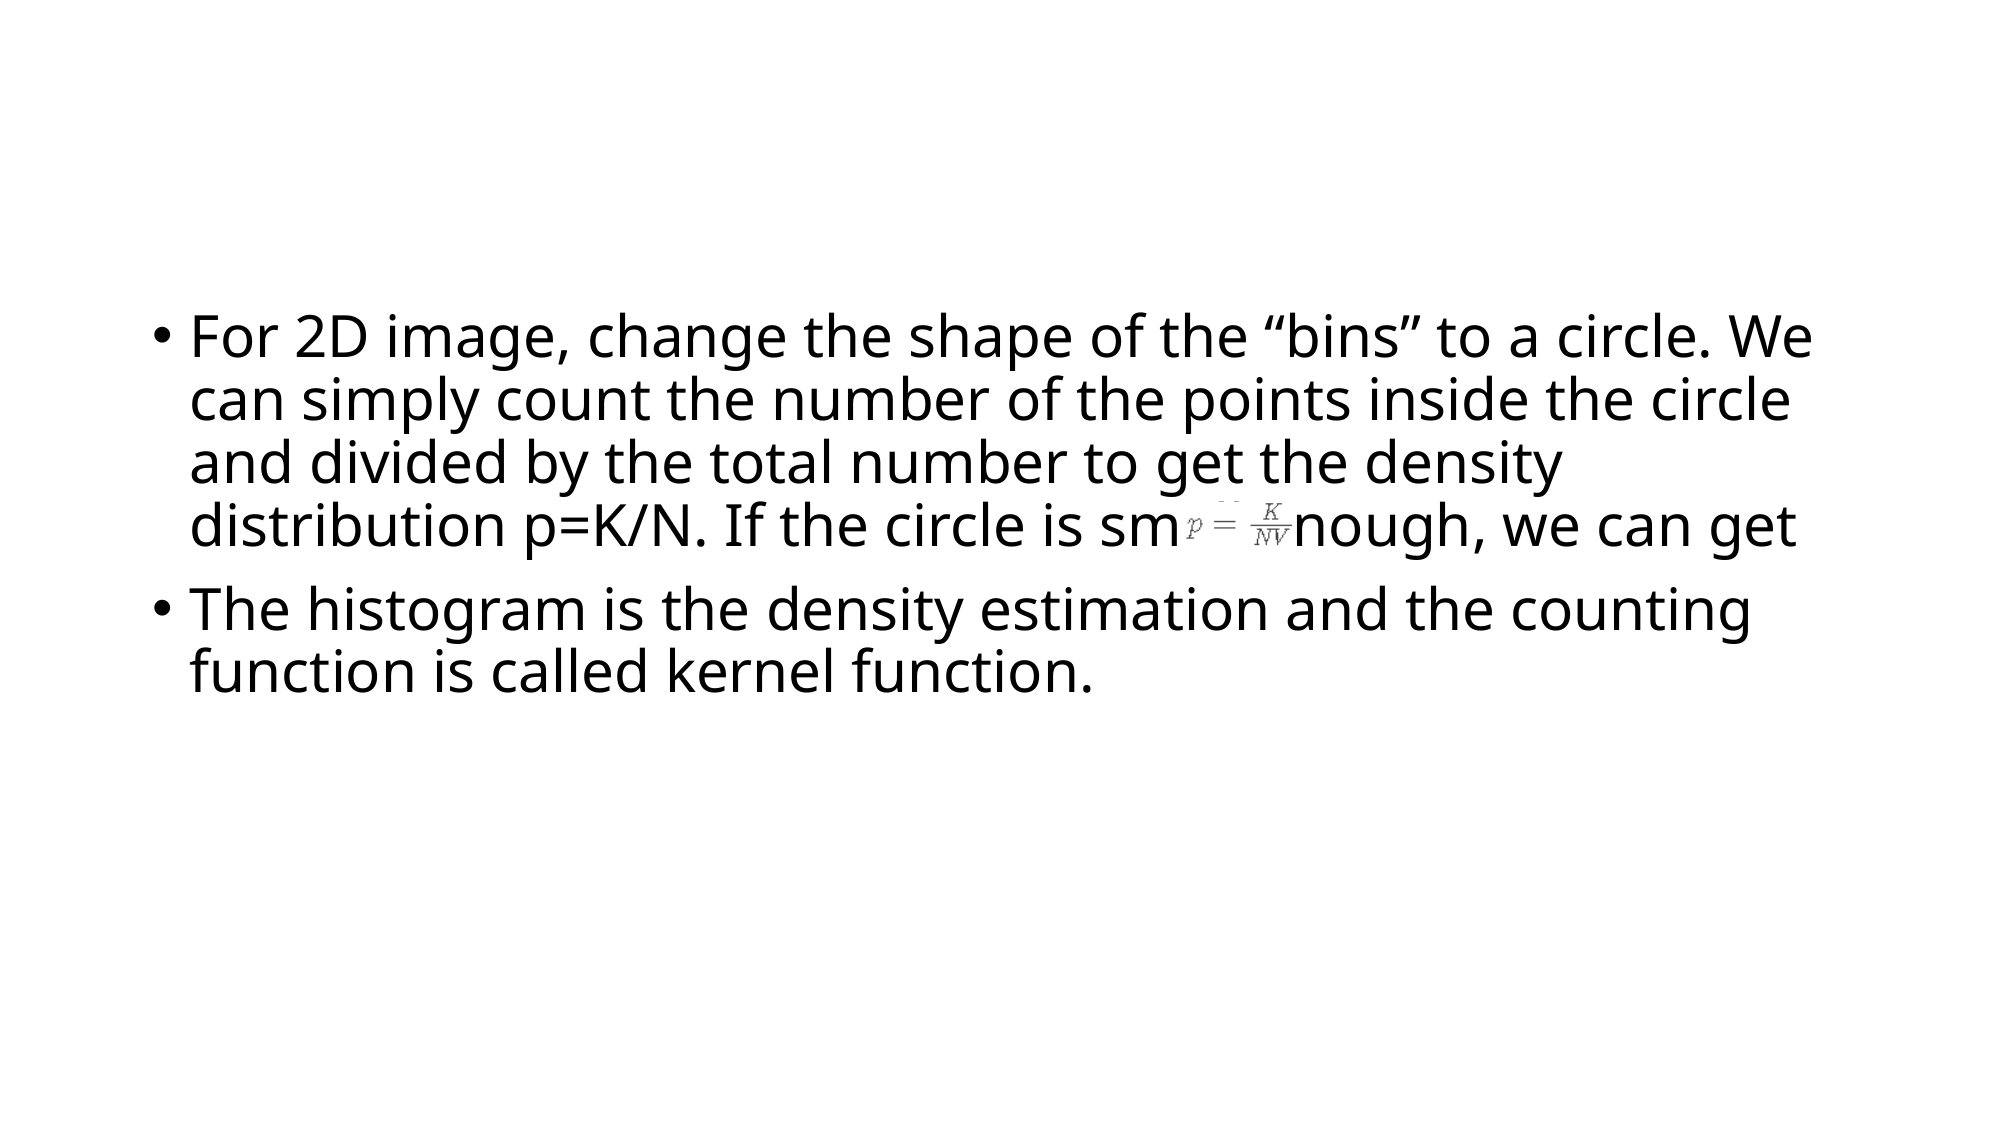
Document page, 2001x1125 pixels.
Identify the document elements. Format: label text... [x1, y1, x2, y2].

picture [1184, 502, 1296, 549]
list For 2D image, change the shape of the “bins” to a circle. We can simply count the number of the points inside the circle and divided by the total number to get the density distribution p=K/N. If the circle is small enough, we can get The histogram is the density estimation and the counting function is called kernel function. [137, 299, 1863, 1014]
